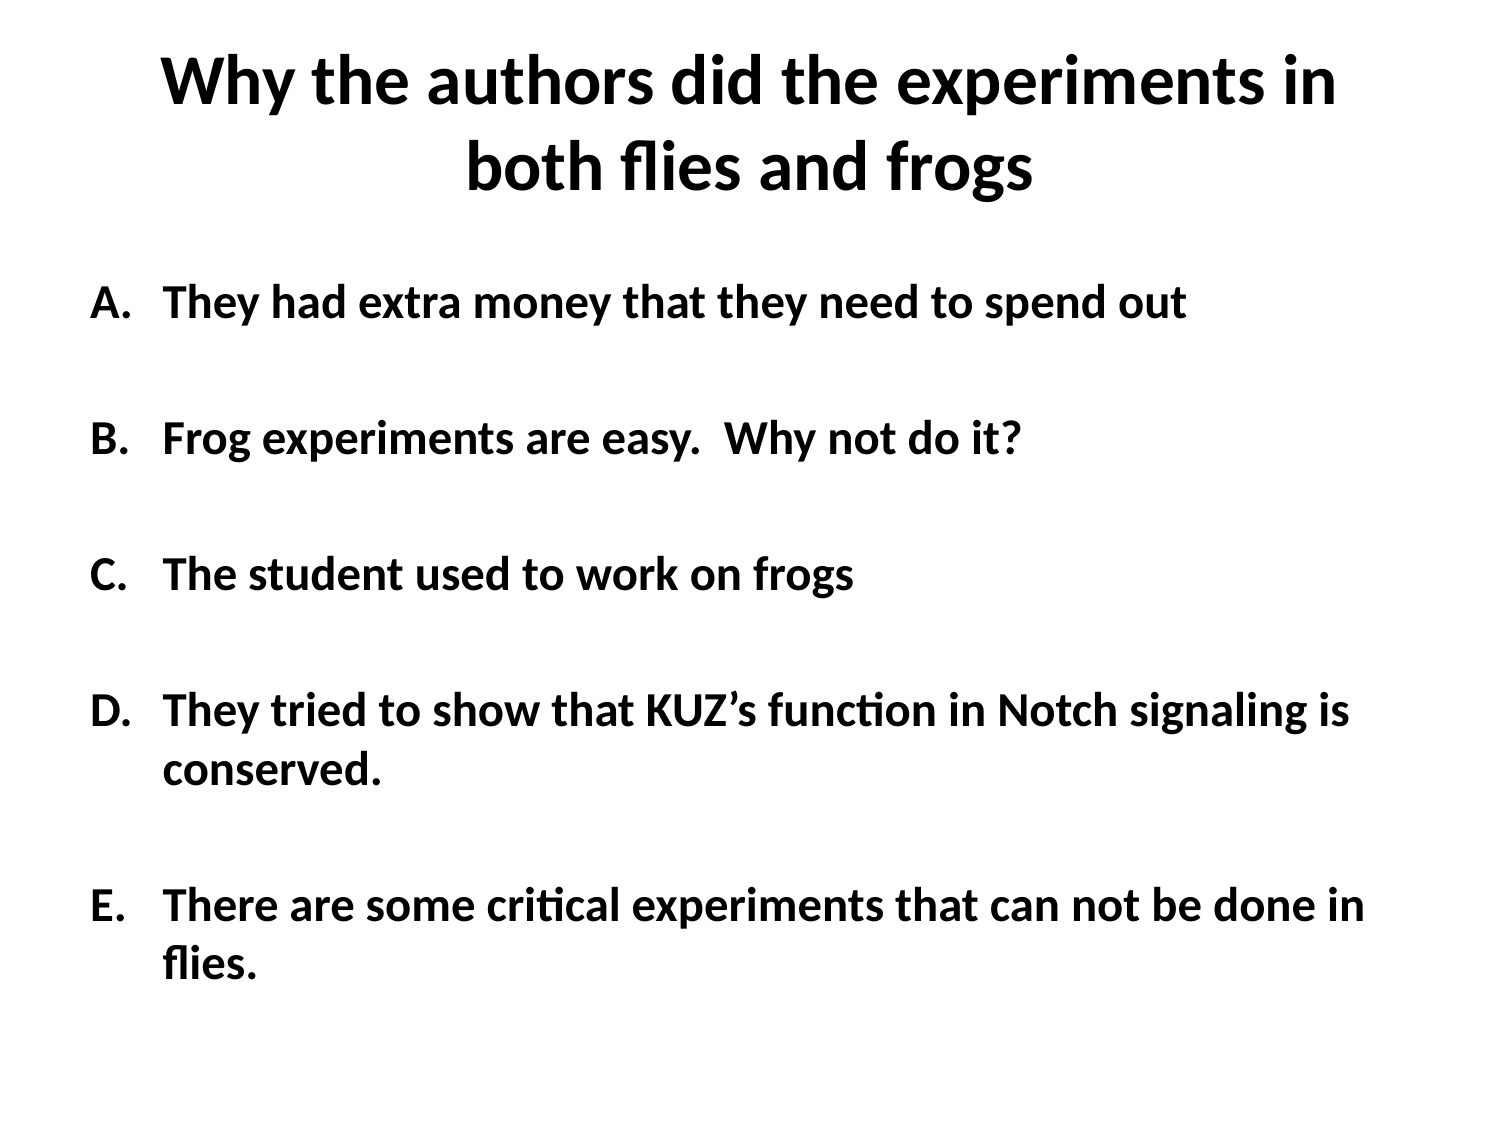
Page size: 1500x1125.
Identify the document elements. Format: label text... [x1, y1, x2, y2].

list They had extra money that they need to spend out Frog experiments are easy. Why not do it? The student used to work on frogs They tried to show that KUZ’s function in Notch signaling is conserved. There are some critical experiments that can not be done in flies. [75, 262, 1425, 1005]
title Why the authors did the experiments in both flies and frogs [75, 24, 1425, 213]
